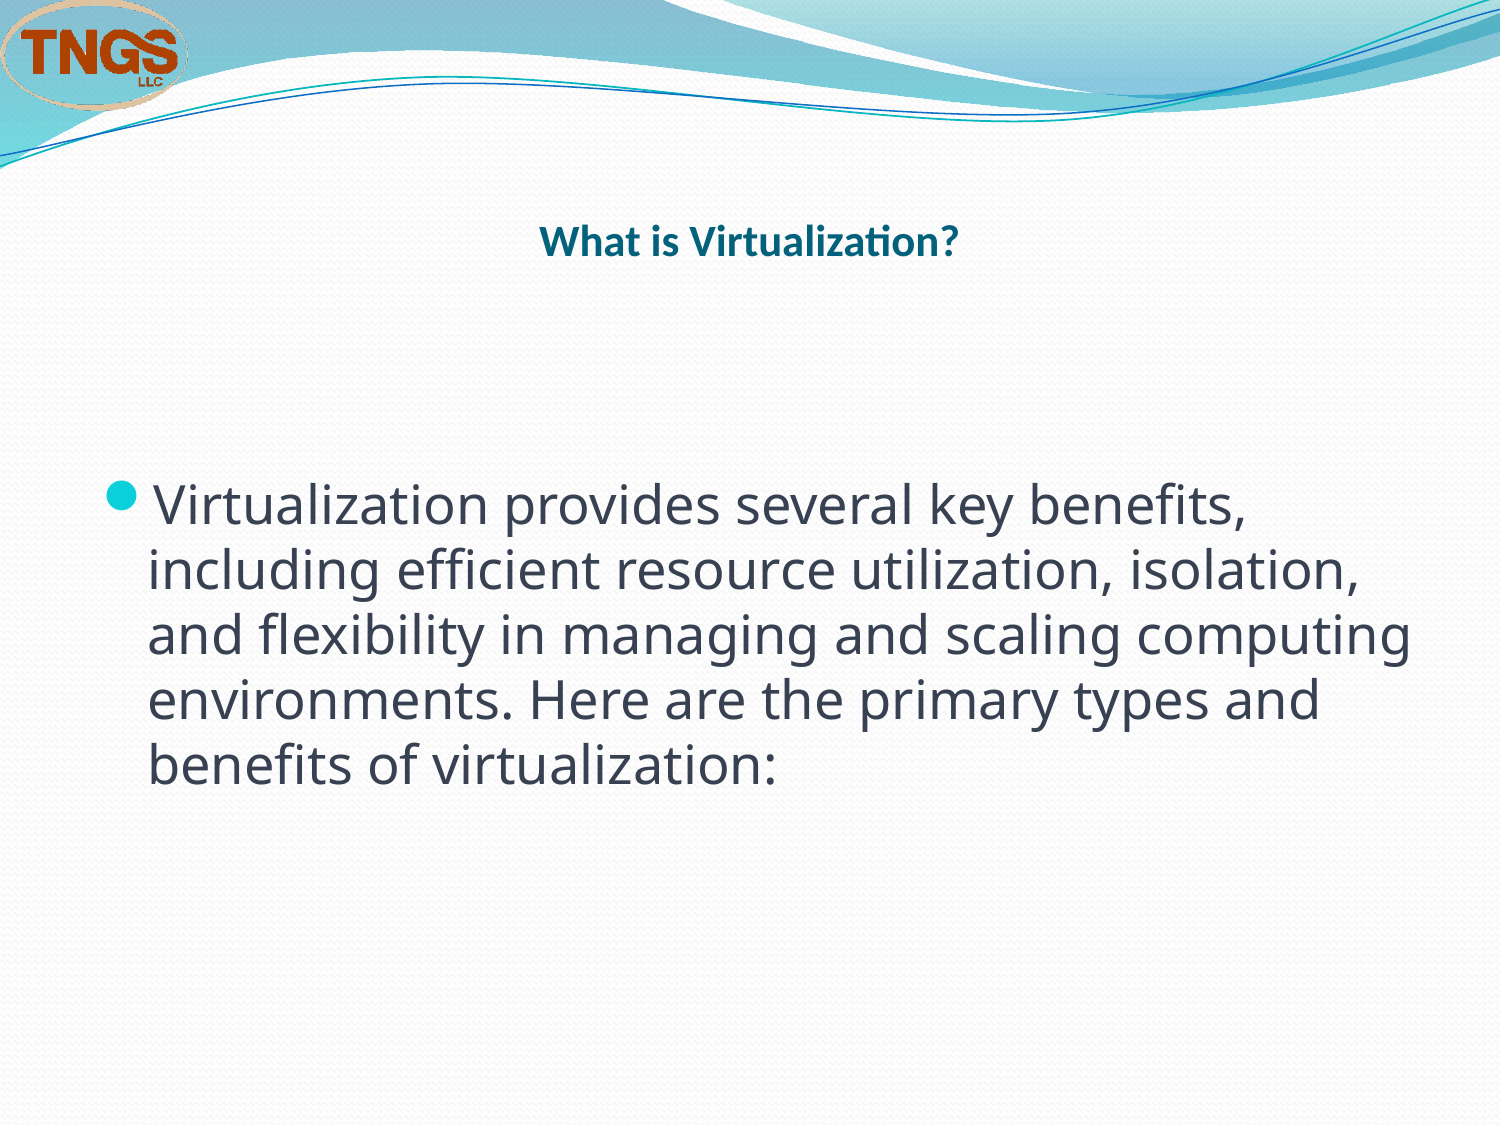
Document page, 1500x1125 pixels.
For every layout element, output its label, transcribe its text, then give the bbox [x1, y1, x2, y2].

title What is Virtualization? [75, 149, 1425, 266]
picture [0, 0, 188, 111]
list Virtualization provides several key benefits, including efficient resource utilization, isolation, and flexibility in managing and scaling computing environments. Here are the primary types and benefits of virtualization: [87, 462, 1438, 888]
